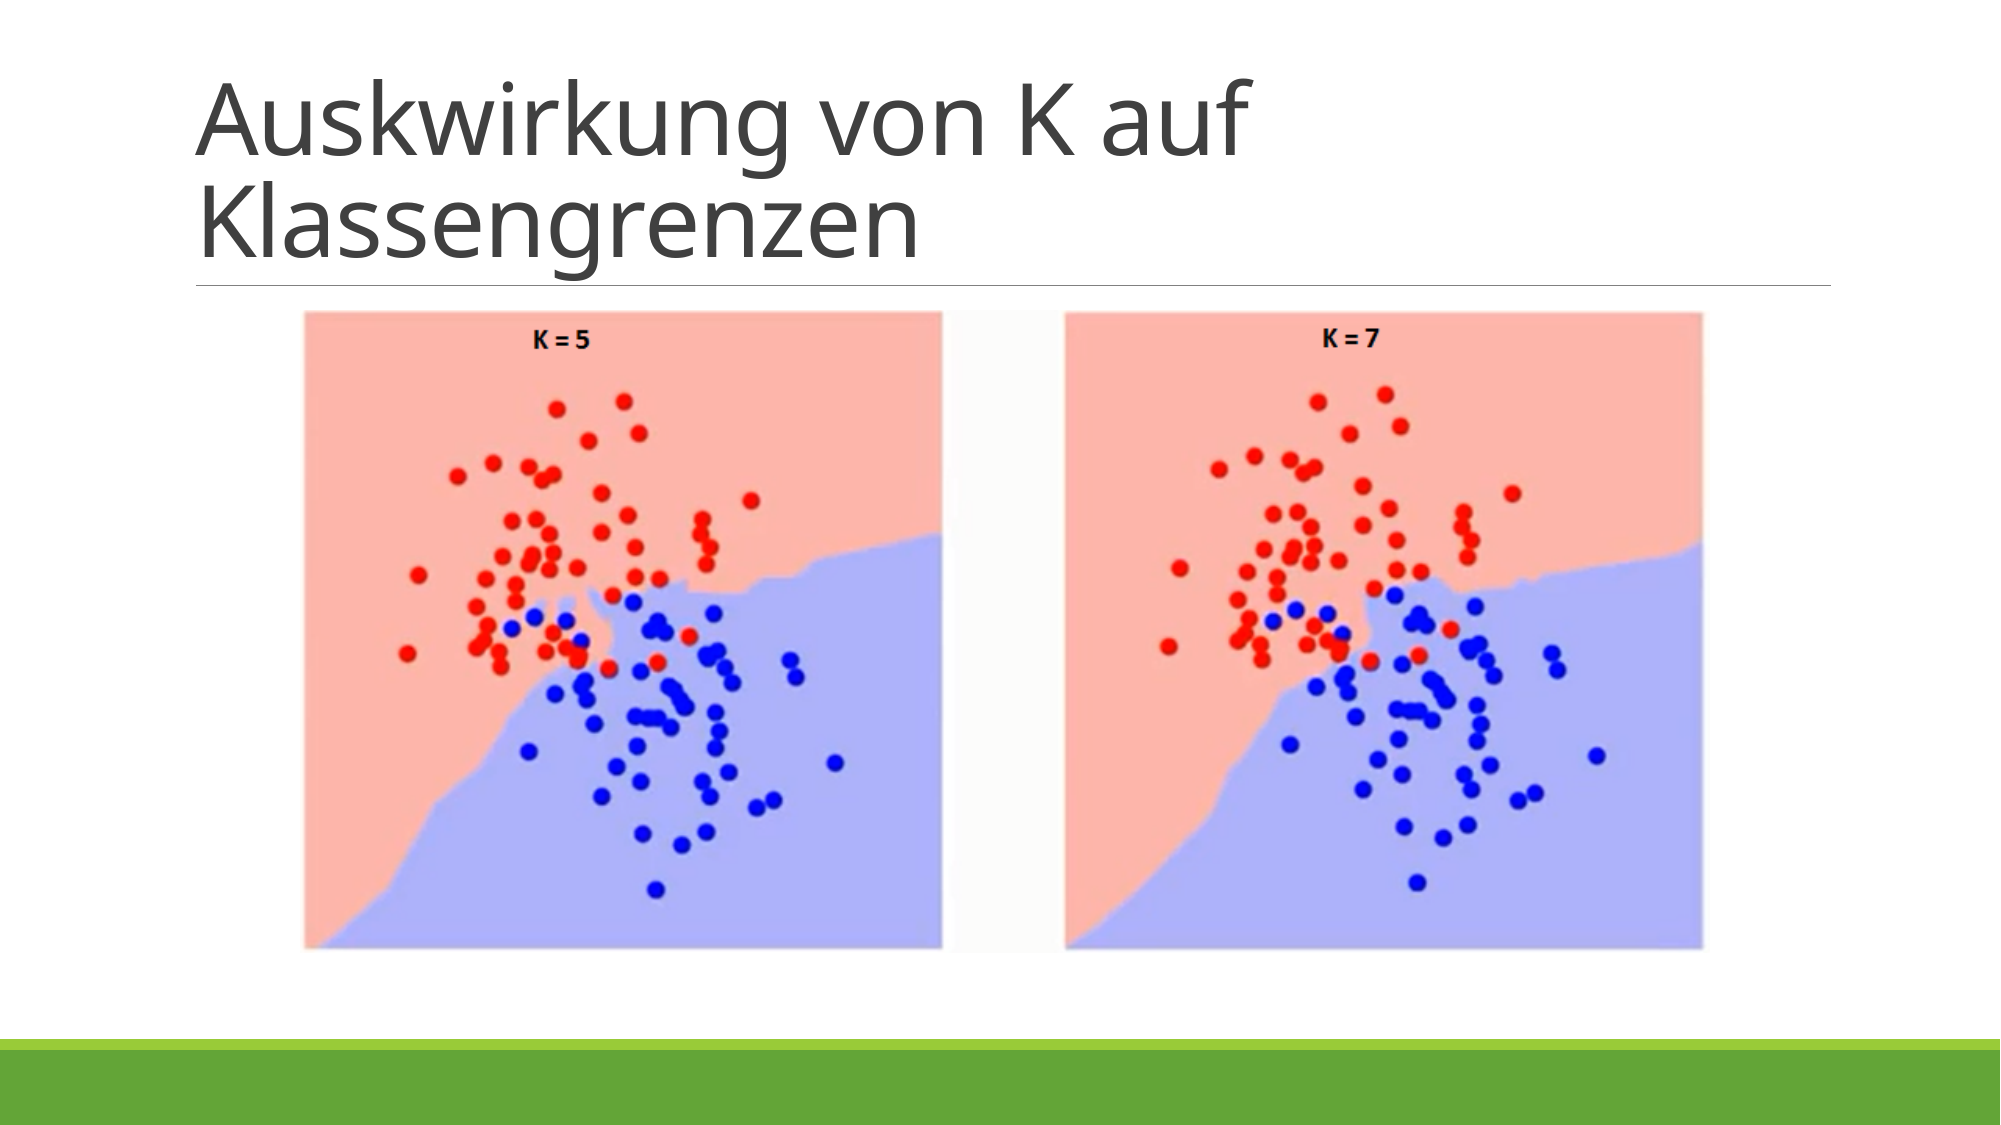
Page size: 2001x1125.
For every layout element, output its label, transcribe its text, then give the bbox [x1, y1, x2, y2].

title Auskwirkung von K auf Klassengrenzen [180, 47, 1830, 285]
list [299, 309, 1711, 953]
